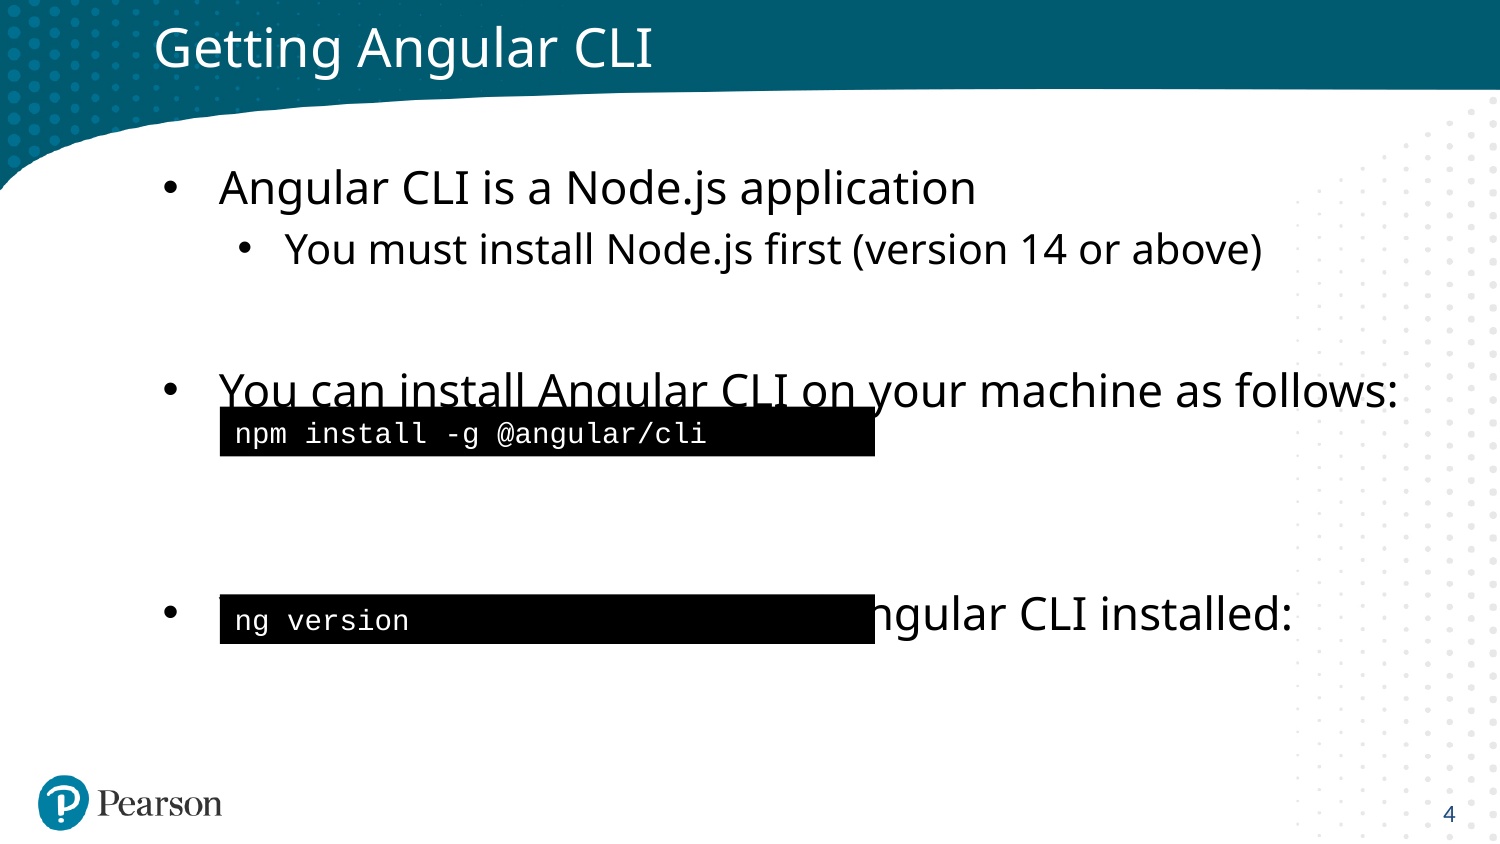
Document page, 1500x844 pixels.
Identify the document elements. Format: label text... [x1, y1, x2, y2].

picture [0, 90, 1500, 844]
list Angular CLI is a Node.js application You must install Node.js first (version 14 or above) You can install Angular CLI on your machine as follows: You can verify the version of Angular CLI installed: [147, 151, 1440, 766]
text_box ng version [219, 594, 875, 644]
title Getting Angular CLI [130, 6, 1369, 98]
text_box npm install -g @angular/cli [219, 406, 875, 457]
text_box 4 [1406, 759, 1493, 835]
